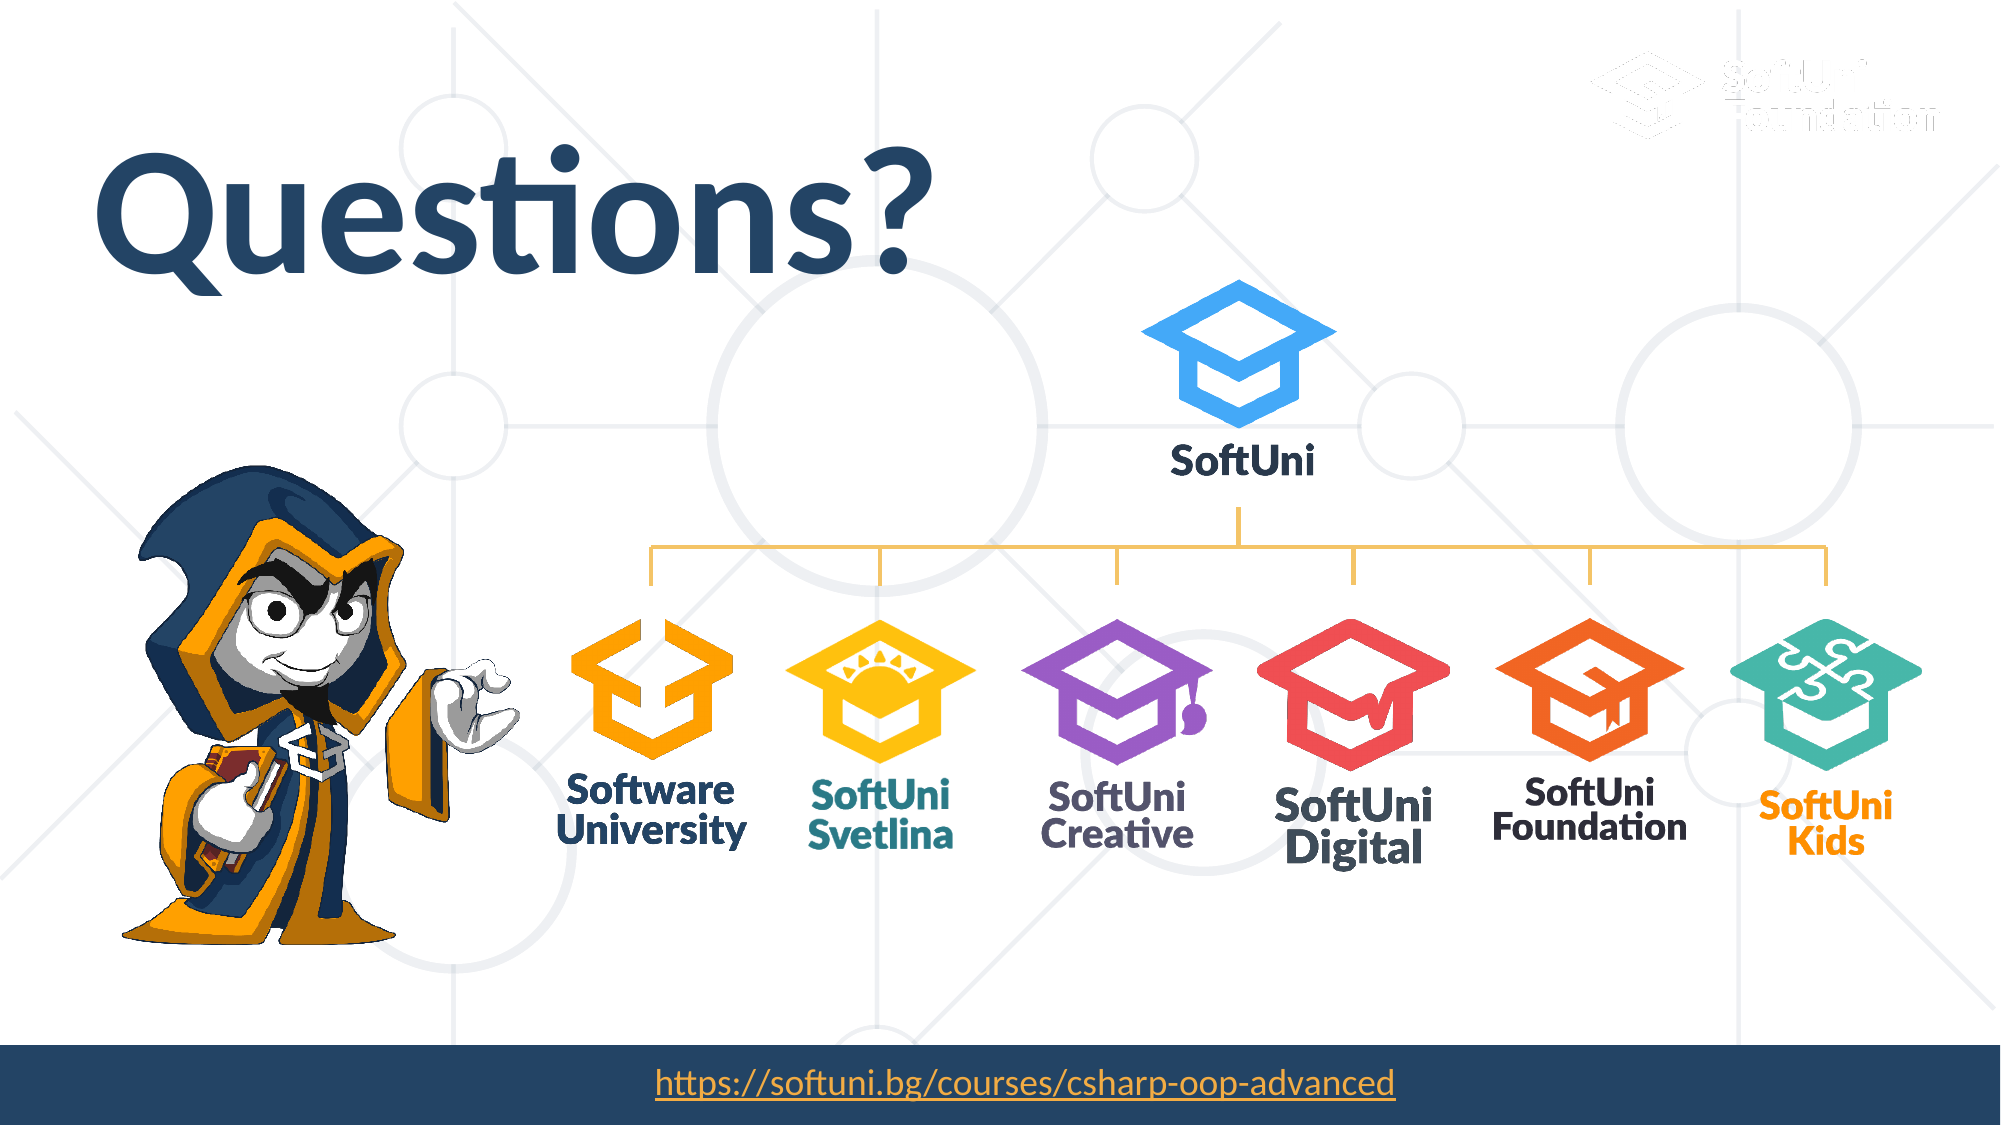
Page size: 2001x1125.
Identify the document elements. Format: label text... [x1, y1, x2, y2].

list https://softuni.bg/courses/csharp-oop-advanced [0, 1050, 1988, 1110]
picture [1257, 619, 1450, 877]
picture [1140, 279, 1337, 476]
picture [1590, 51, 1940, 139]
picture [27, 364, 747, 1045]
picture [785, 619, 977, 850]
picture [1730, 619, 1922, 855]
picture [1494, 618, 1686, 840]
picture [1021, 619, 1213, 848]
